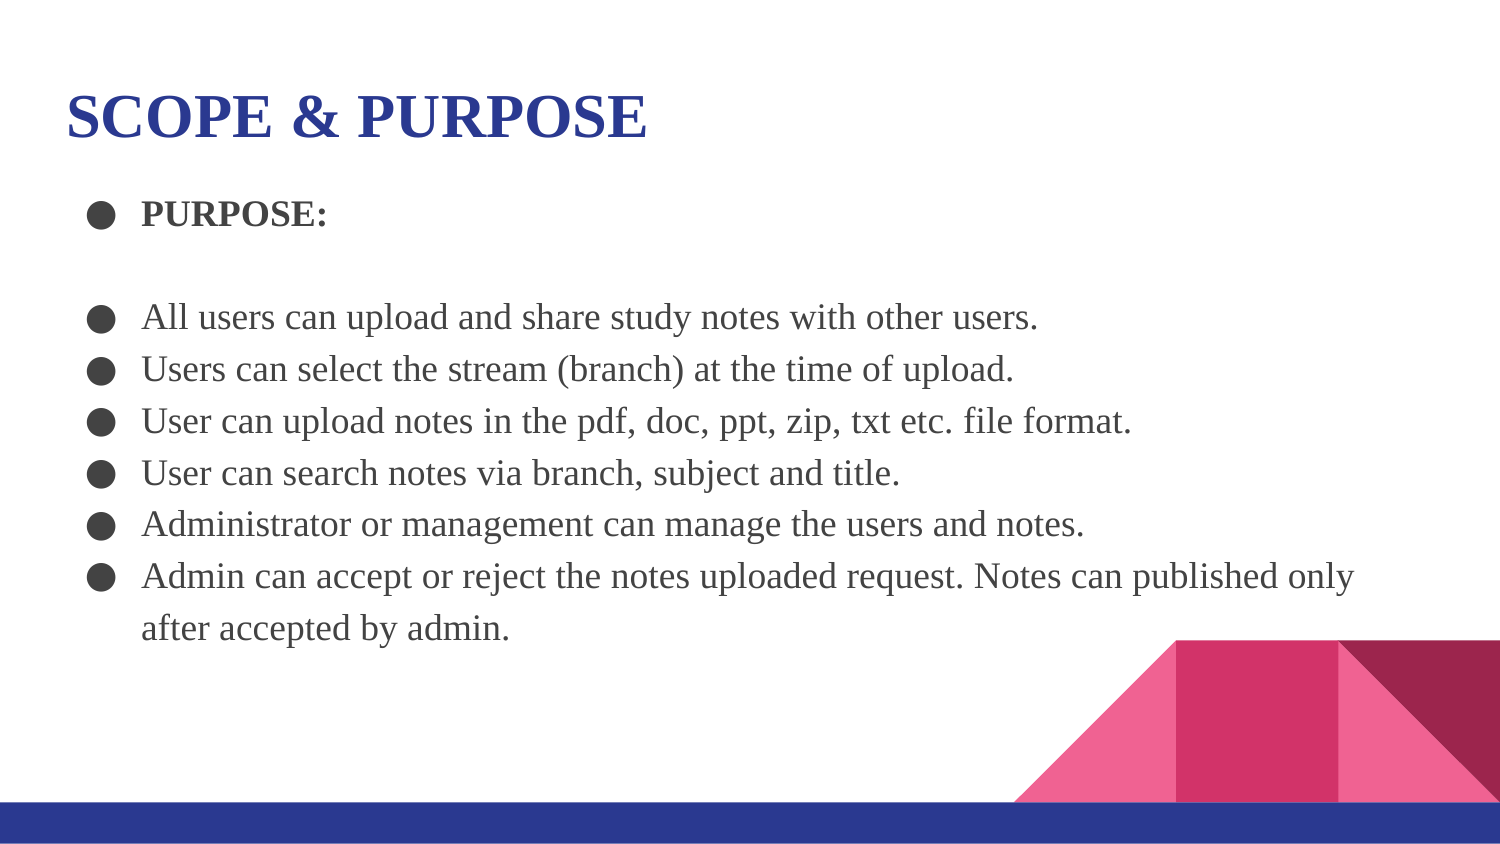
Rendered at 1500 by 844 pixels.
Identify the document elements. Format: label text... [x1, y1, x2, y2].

list PURPOSE: All users can upload and share study notes with other users. Users can select the stream (branch) at the time of upload. User can upload notes in the pdf, doc, ppt, zip, txt etc. file format. User can search notes via branch, subject and title. Administrator or management can manage the users and notes. Admin can accept or reject the notes uploaded request. Notes can published only after accepted by admin. [51, 167, 1449, 750]
title SCOPE & PURPOSE [51, 67, 1449, 167]
